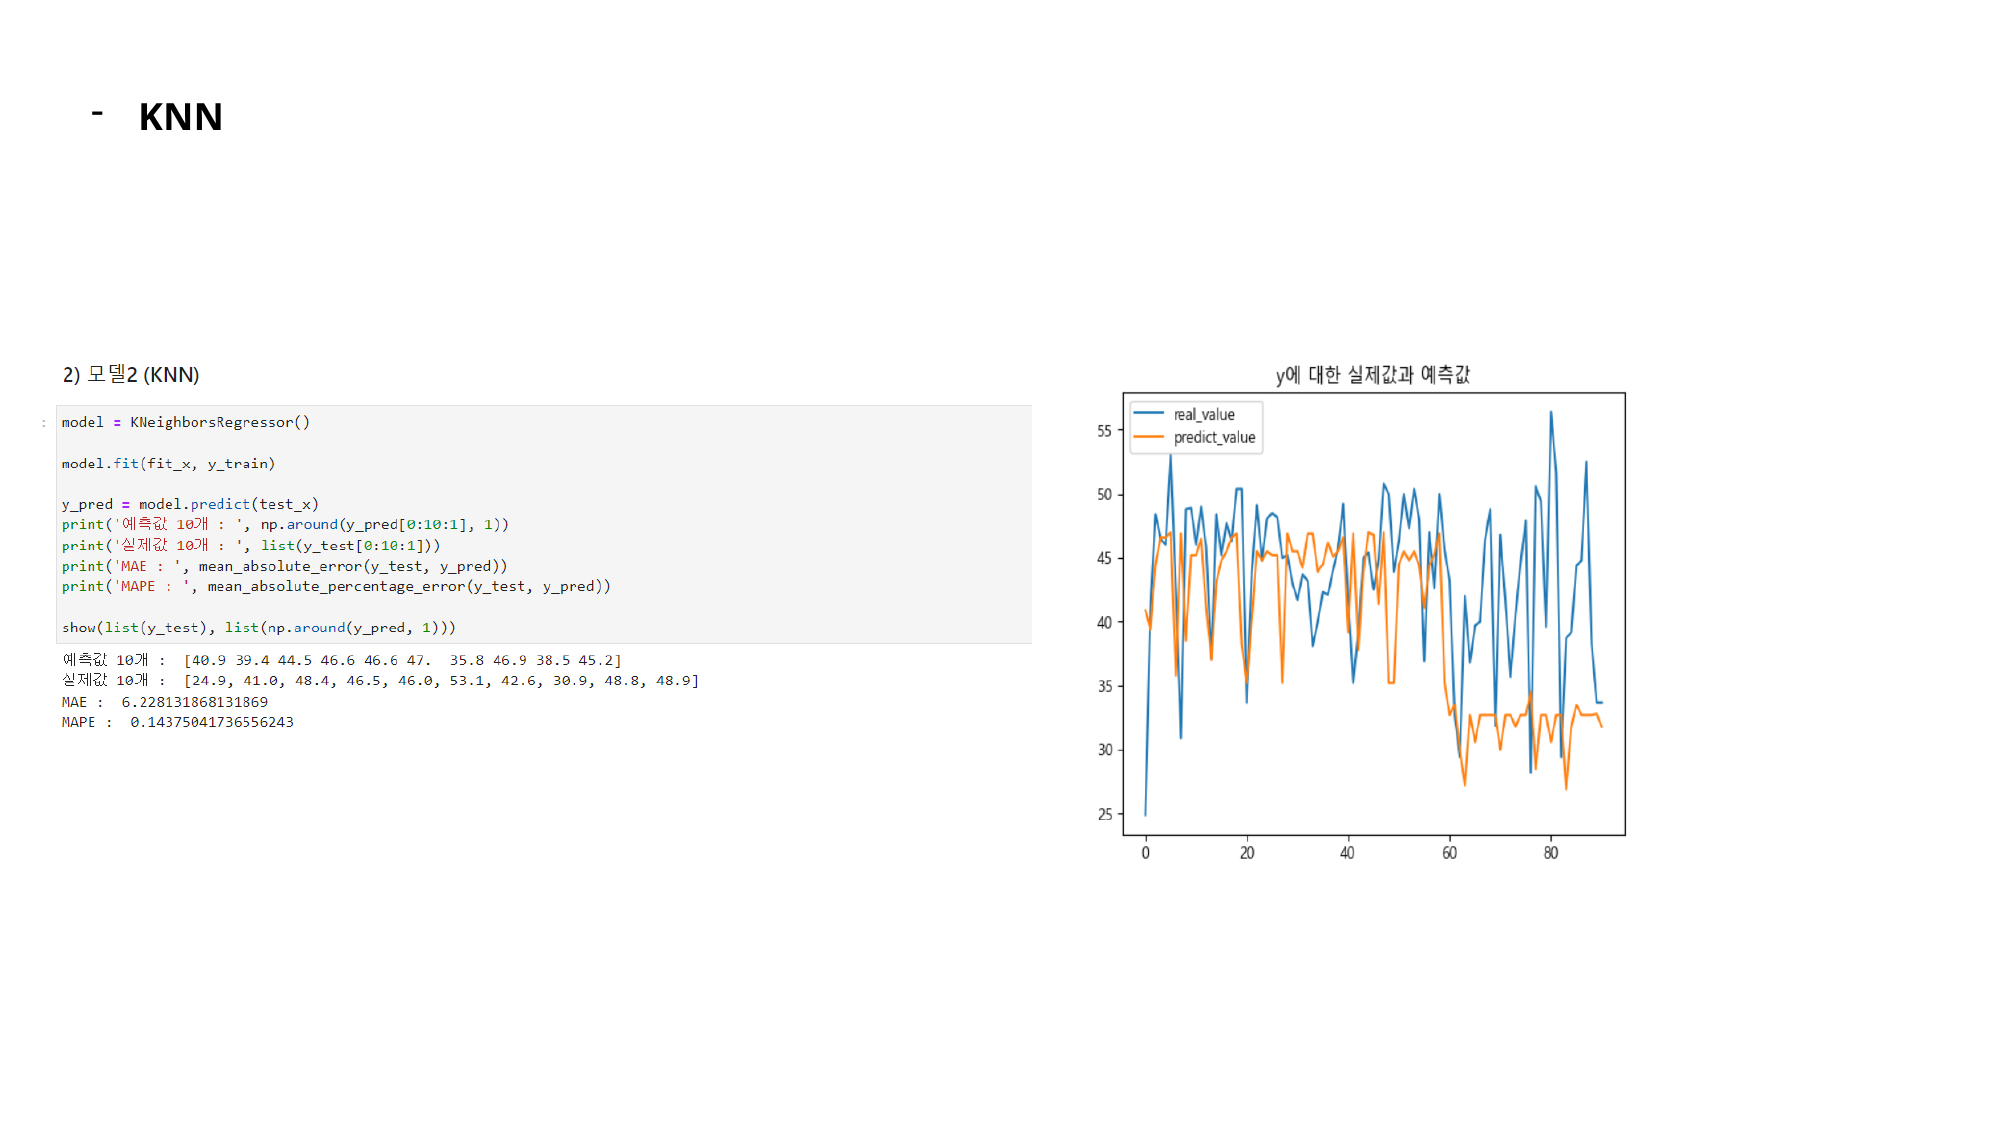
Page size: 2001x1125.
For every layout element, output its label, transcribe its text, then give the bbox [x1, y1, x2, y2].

picture [1090, 358, 1971, 889]
text_box KNN [76, 85, 1824, 146]
picture [41, 358, 1032, 737]
